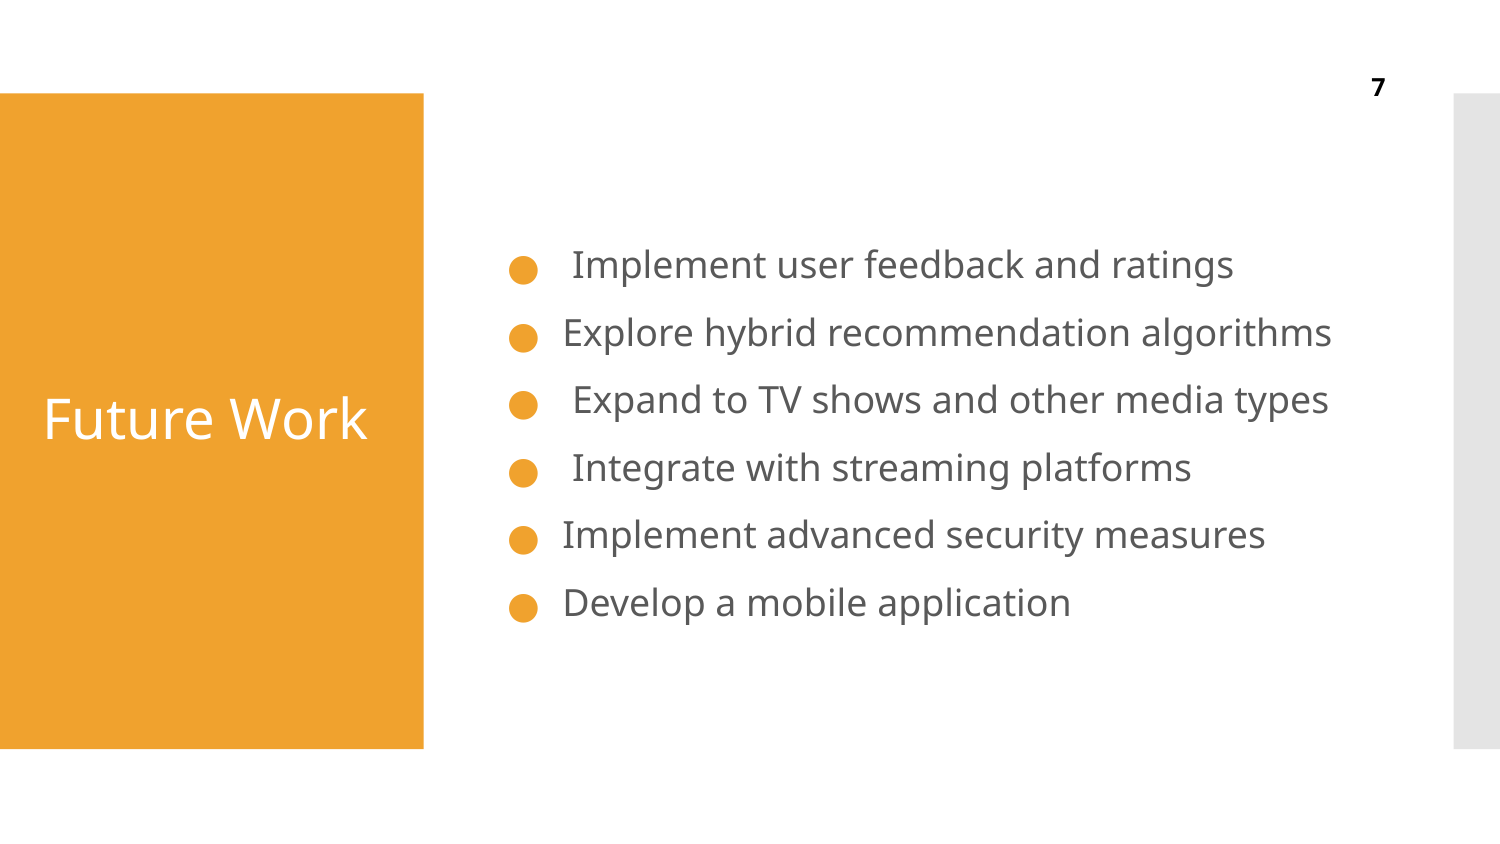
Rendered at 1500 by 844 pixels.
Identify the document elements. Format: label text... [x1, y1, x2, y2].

title Future Work [31, 138, 394, 705]
text_box 7 [1320, 56, 1437, 110]
list Implement user feedback and ratings Explore hybrid recommendation algorithms Expand to TV shows and other media types Integrate with streaming platforms Implement advanced security measures Develop a mobile application [476, 106, 1376, 737]
